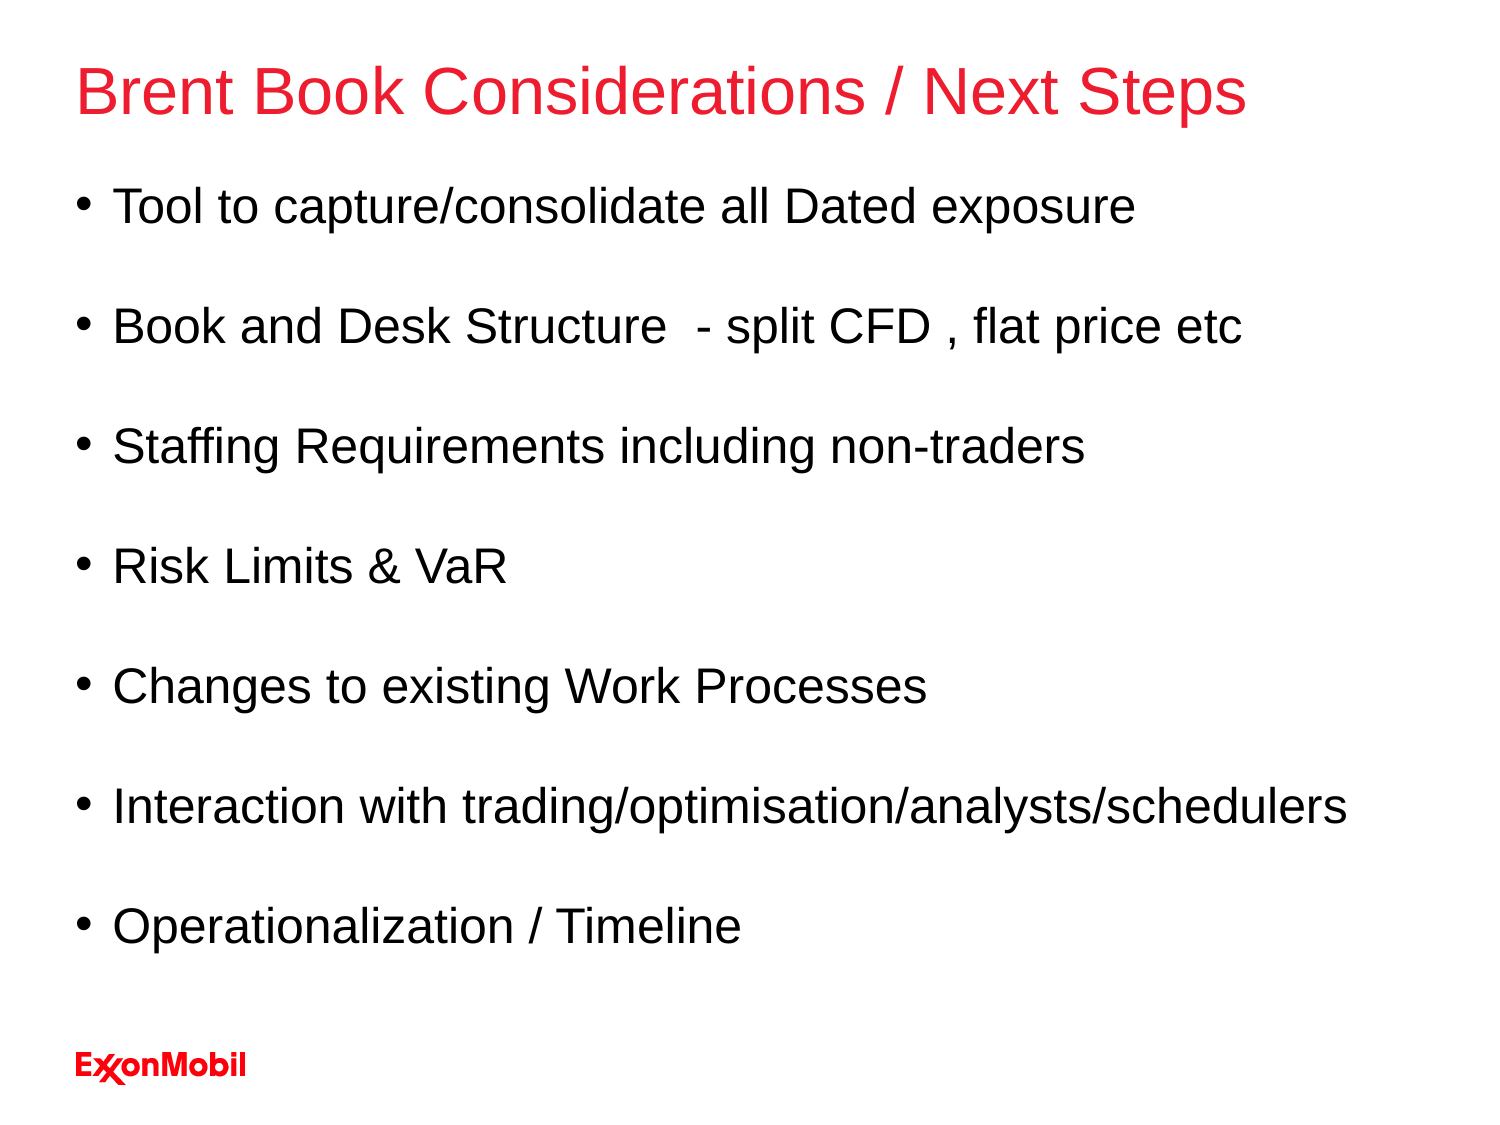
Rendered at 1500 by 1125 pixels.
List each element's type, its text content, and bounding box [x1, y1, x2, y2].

list Tool to capture/consolidate all Dated exposure Book and Desk Structure - split CFD , flat price etc Staffing Requirements including non-traders Risk Limits & VaR Changes to existing Work Processes Interaction with trading/optimisation/analysts/schedulers Operationalization / Timeline [75, 174, 1425, 994]
picture [76, 1052, 245, 1085]
title Brent Book Considerations / Next Steps [75, 48, 1425, 174]
